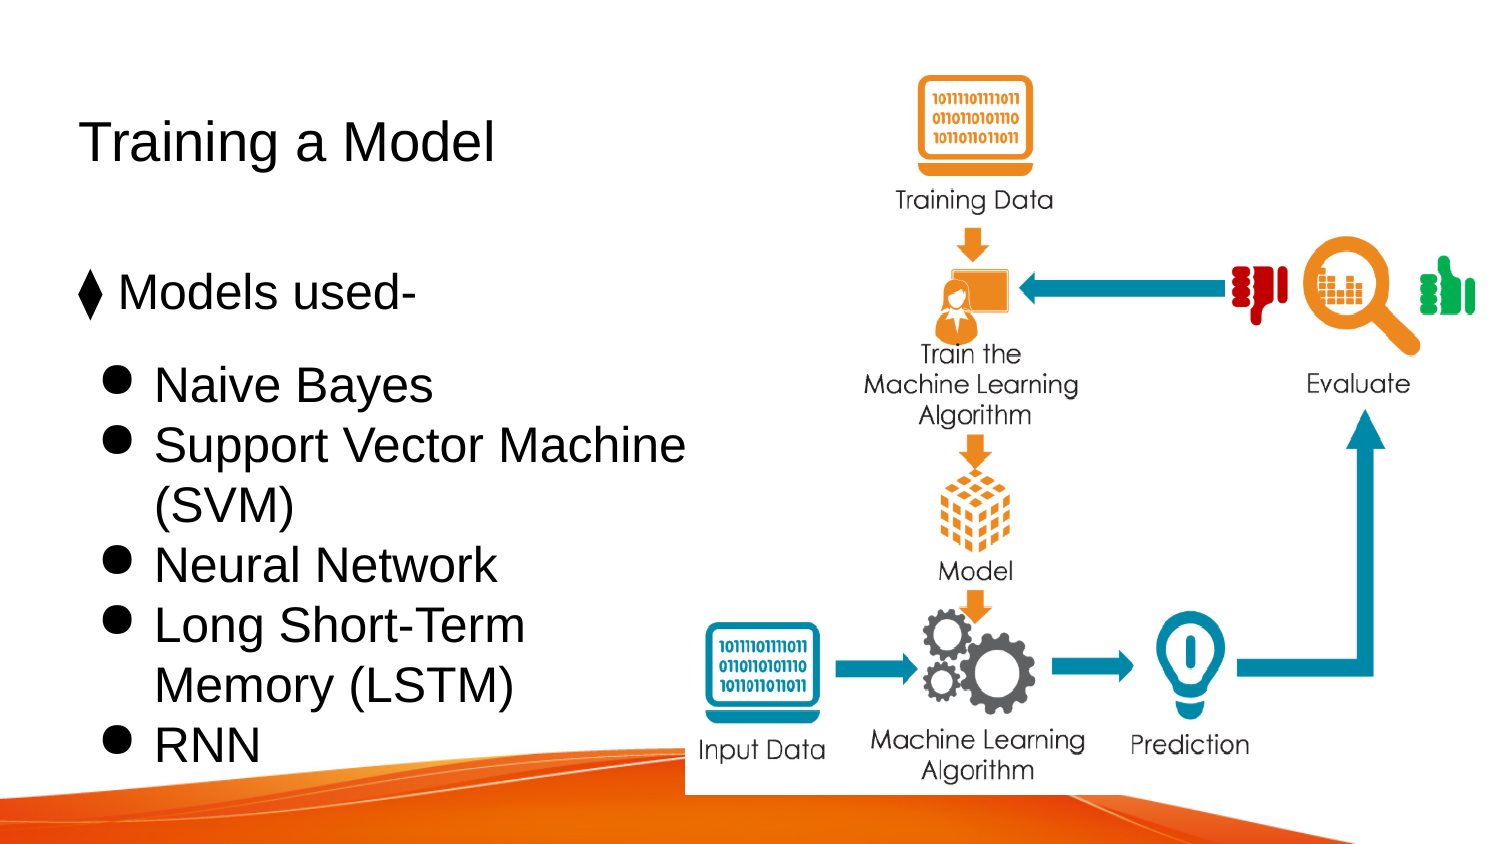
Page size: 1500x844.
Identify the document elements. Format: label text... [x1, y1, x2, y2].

list ⧫ Models used- Naive Bayes Support Vector Machine (SVM) Neural Network Long Short-Term Memory (LSTM) RNN [63, 244, 685, 750]
picture [0, 0, 1500, 844]
title Training a Model [63, 74, 685, 188]
